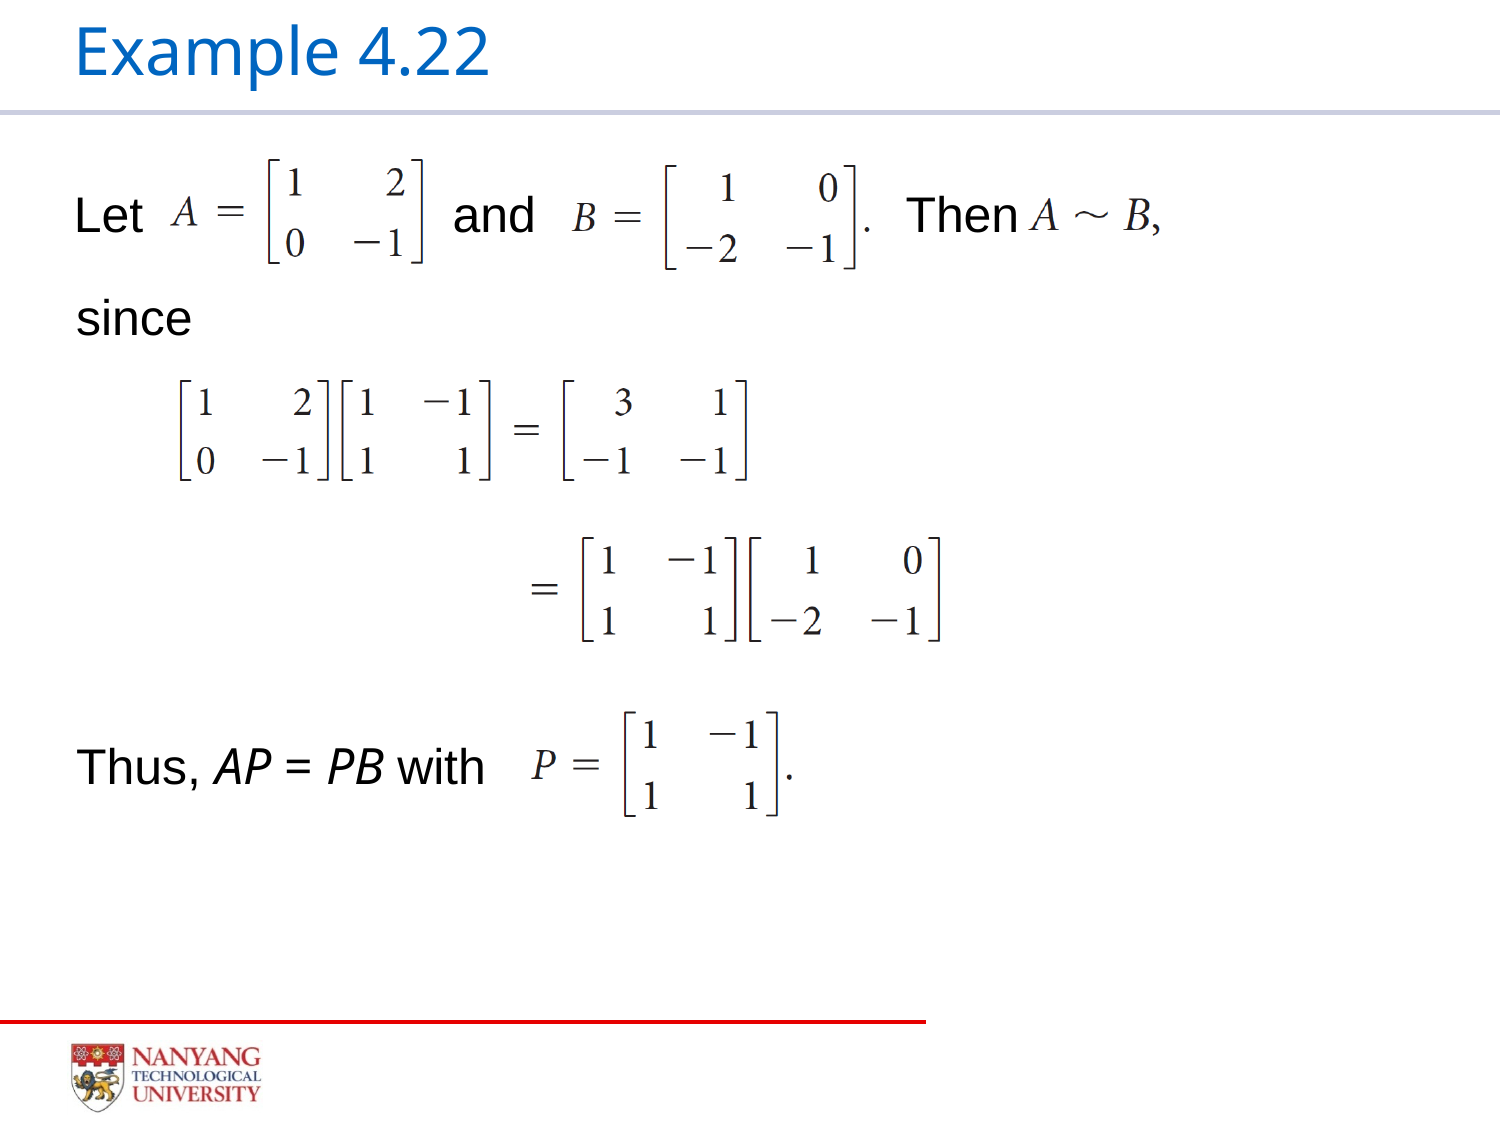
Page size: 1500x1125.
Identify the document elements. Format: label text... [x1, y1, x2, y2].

text_box since [61, 277, 210, 346]
picture [565, 160, 873, 274]
picture [527, 706, 799, 821]
text_box Then [890, 174, 1039, 243]
picture [168, 156, 424, 266]
text_box Thus, AP = PB with [61, 726, 521, 810]
text_box Let [58, 174, 159, 243]
picture [173, 375, 750, 485]
picture [524, 530, 944, 647]
text_box Example 4.22 [58, 0, 1467, 109]
picture [1026, 191, 1161, 237]
picture [67, 1040, 263, 1115]
text_box and [437, 174, 557, 243]
